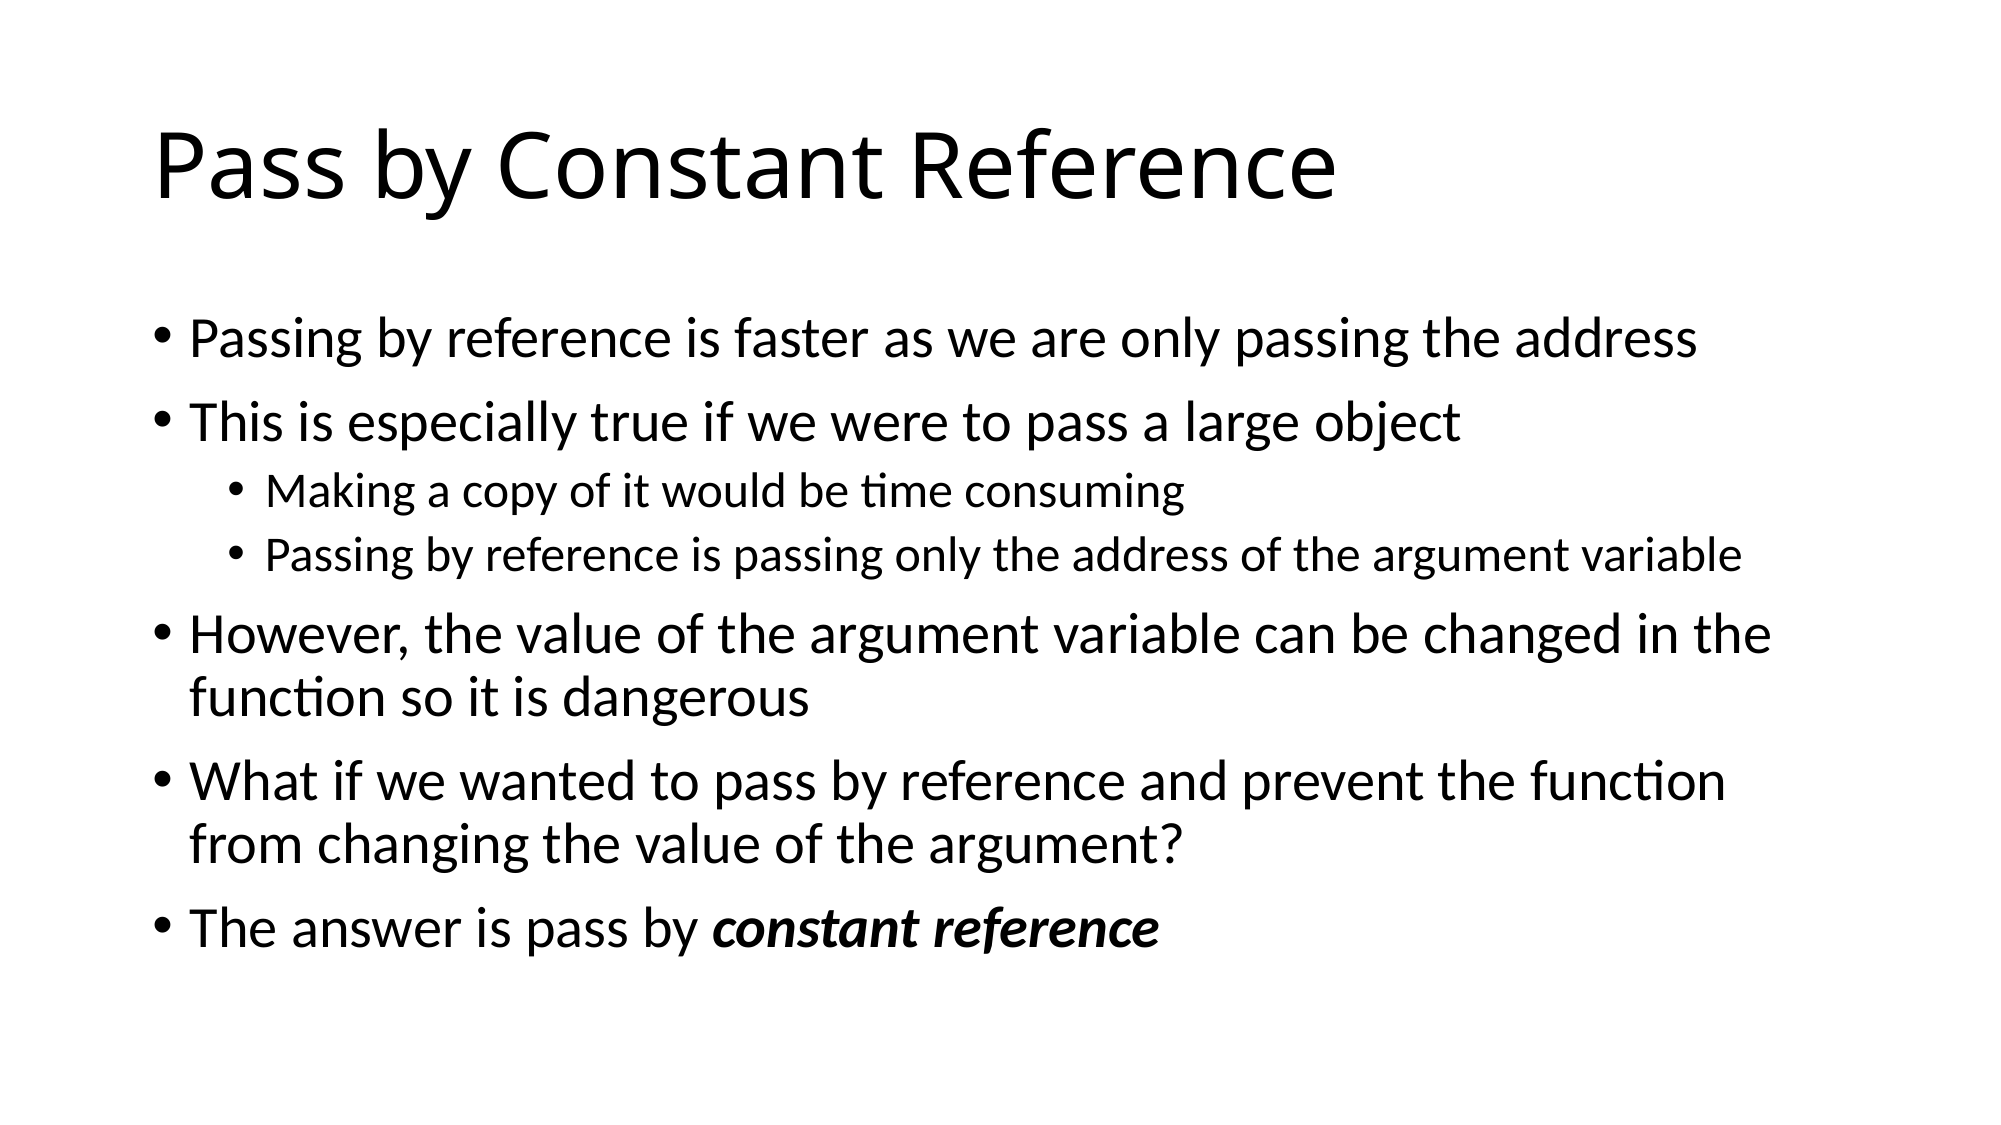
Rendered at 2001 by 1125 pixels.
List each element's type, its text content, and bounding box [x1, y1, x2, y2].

list Passing by reference is faster as we are only passing the address This is especially true if we were to pass a large object Making a copy of it would be time consuming Passing by reference is passing only the address of the argument variable However, the value of the argument variable can be changed in the function so it is dangerous What if we wanted to pass by reference and prevent the function from changing the value of the argument? The answer is pass by constant reference [137, 299, 1863, 1014]
title Pass by Constant Reference [137, 59, 1863, 278]
